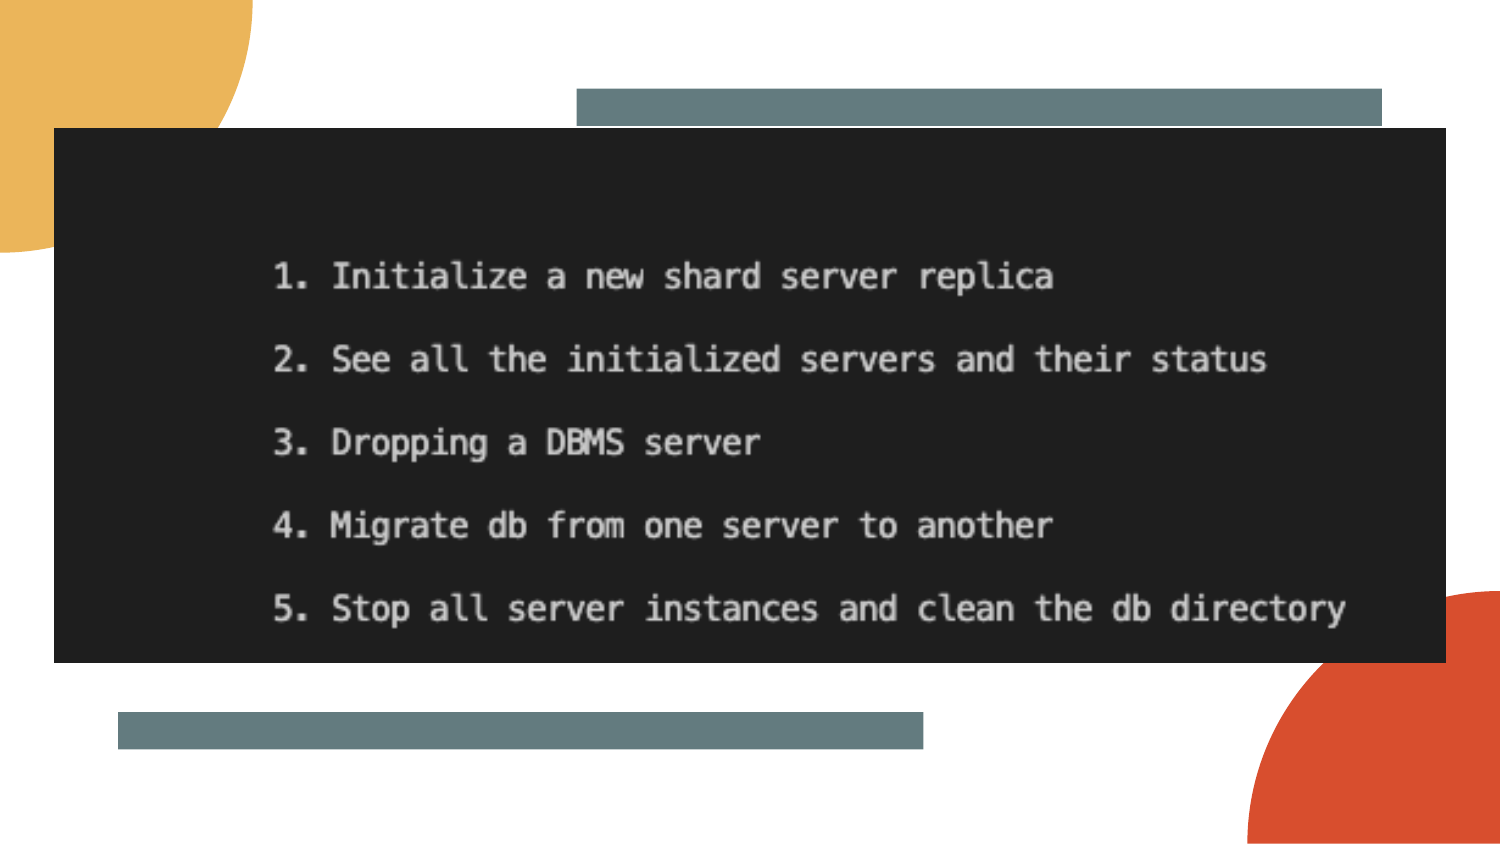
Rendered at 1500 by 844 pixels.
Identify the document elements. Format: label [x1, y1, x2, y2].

picture [54, 128, 1446, 663]
